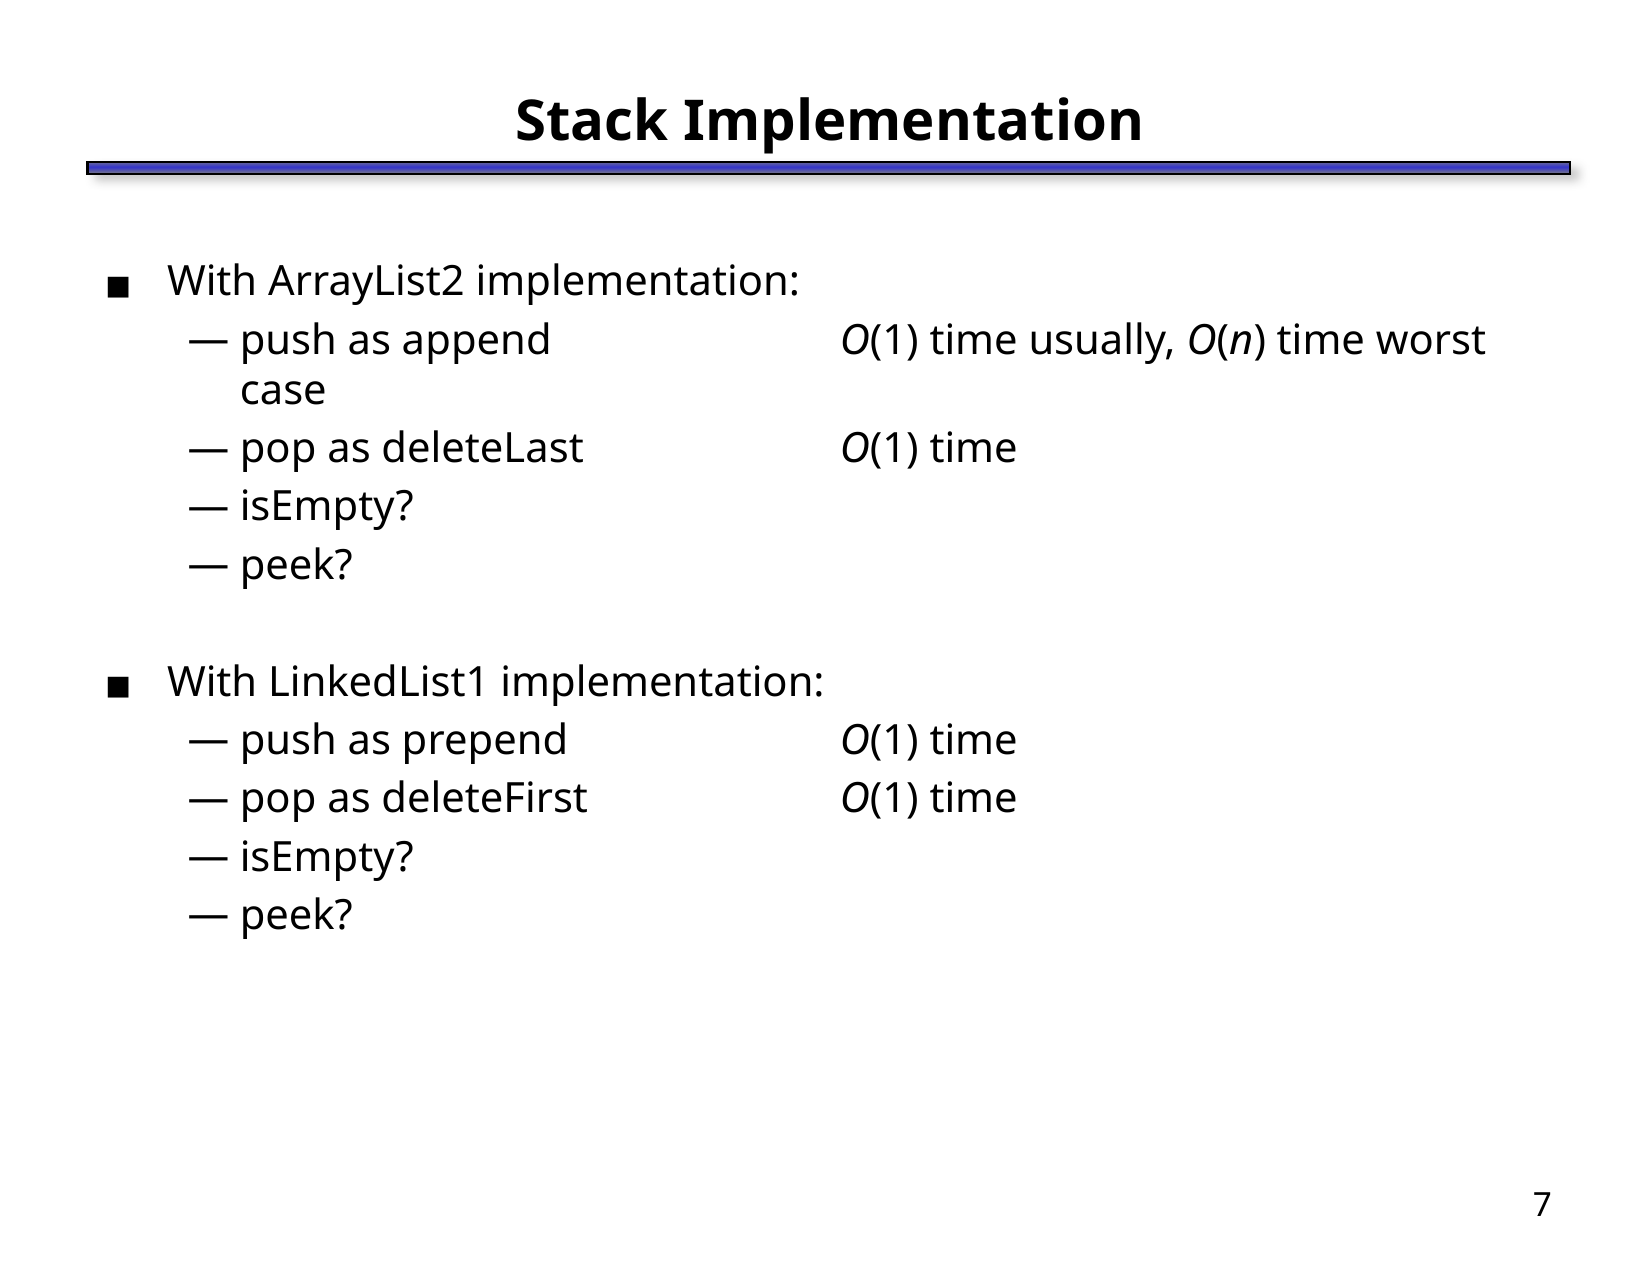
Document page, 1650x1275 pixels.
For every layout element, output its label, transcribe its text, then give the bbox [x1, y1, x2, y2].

list With ArrayList2 implementation: push as append O(1) time usually, O(n) time worst case pop as deleteLast O(1) time isEmpty? peek? With LinkedList1 implementation: push as prepend O(1) time pop as deleteFirst O(1) time isEmpty? peek? [87, 187, 1568, 1163]
title Stack Implementation [87, 75, 1573, 161]
slide_number ‹#› [1224, 1175, 1569, 1260]
